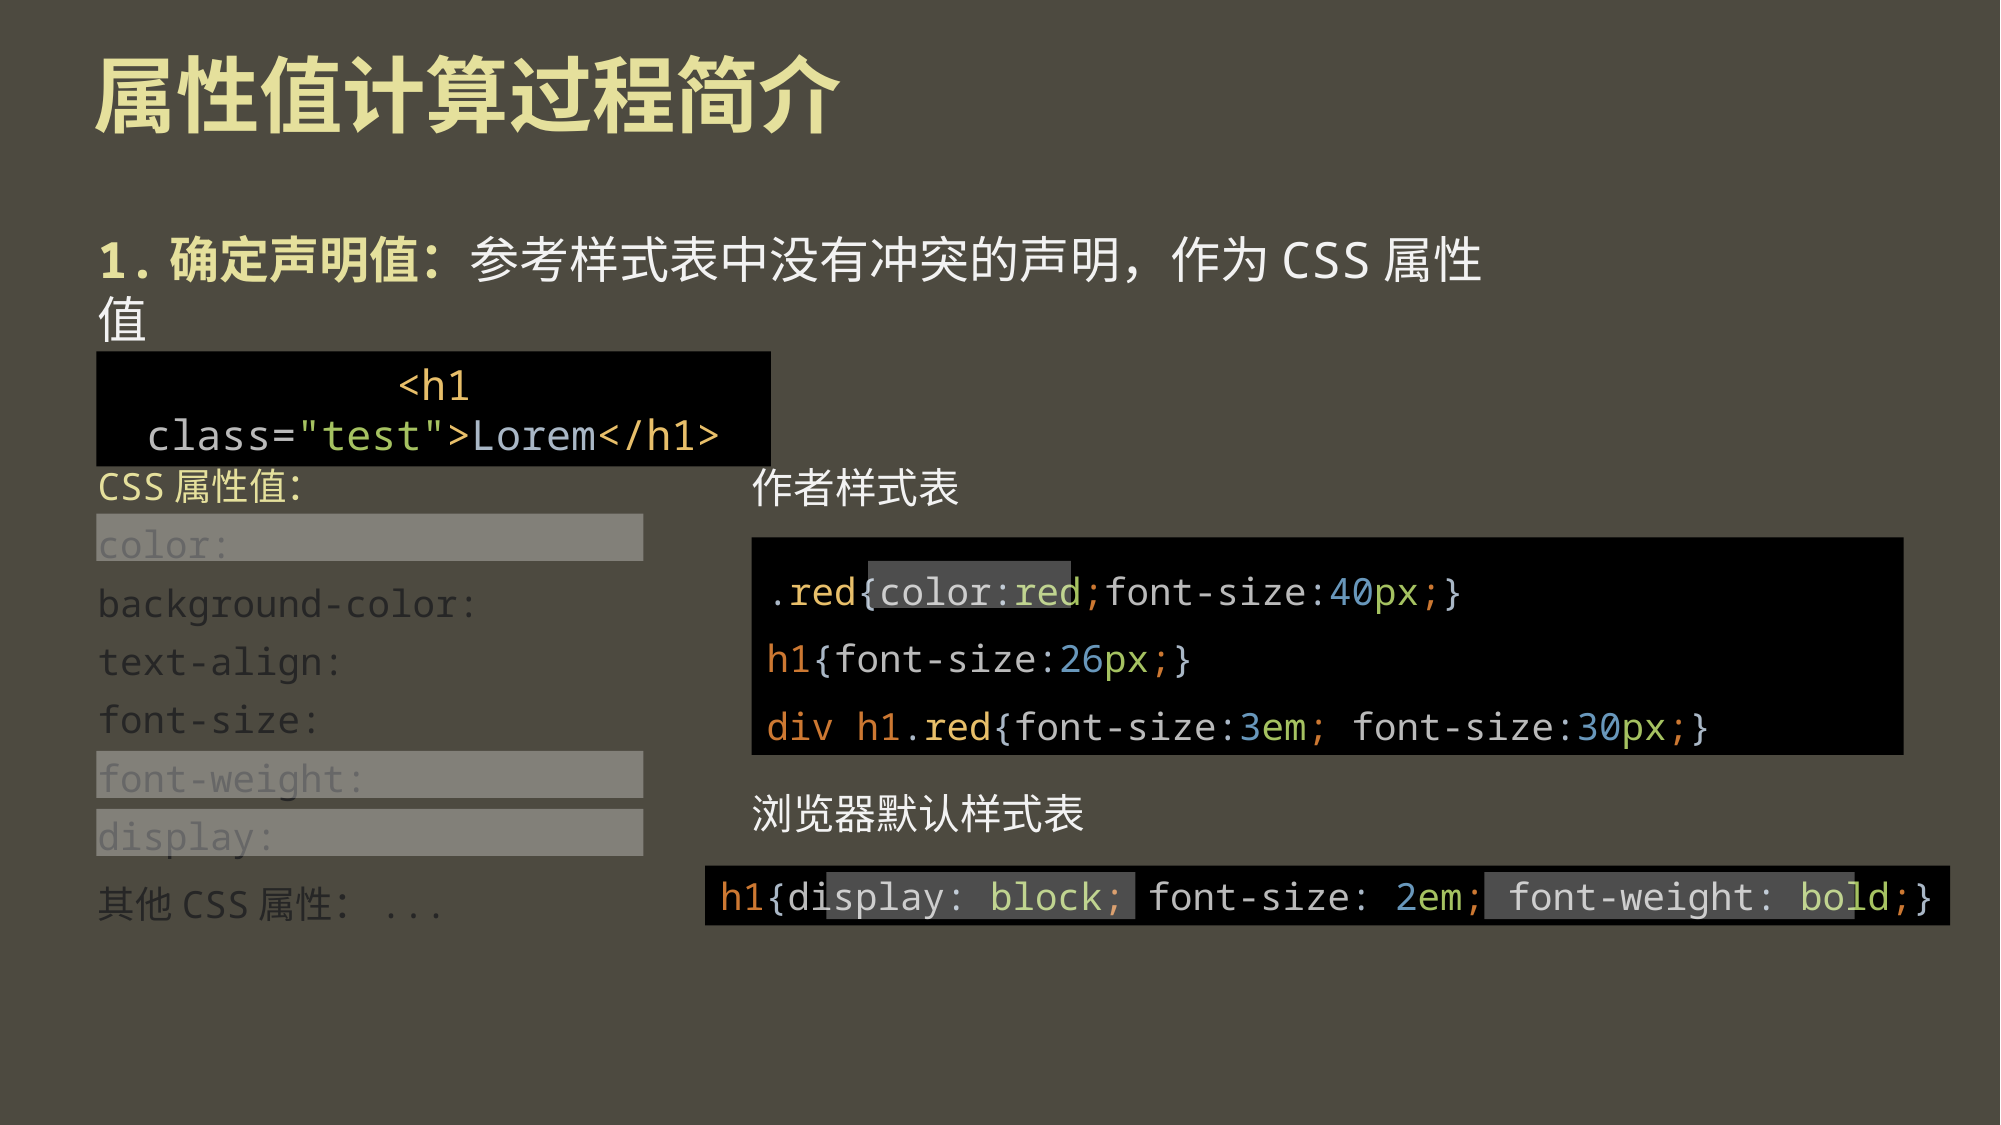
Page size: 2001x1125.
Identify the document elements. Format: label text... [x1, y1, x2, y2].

text_box [95, 808, 644, 857]
text_box [95, 750, 644, 799]
text_box [95, 513, 644, 562]
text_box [736, 454, 1904, 926]
text_box <h1 class="test">Lorem</h1> [96, 357, 771, 467]
title 属性值计算过程简介 [78, 38, 2000, 162]
text_box 1.确定声明值：参考样式表中没有冲突的声明，作为CSS属性值 [82, 221, 1510, 357]
text_box CSS属性值： color: background-color: text-align: font-size: font-weight: display: 其他CSS属性：... [83, 441, 581, 934]
